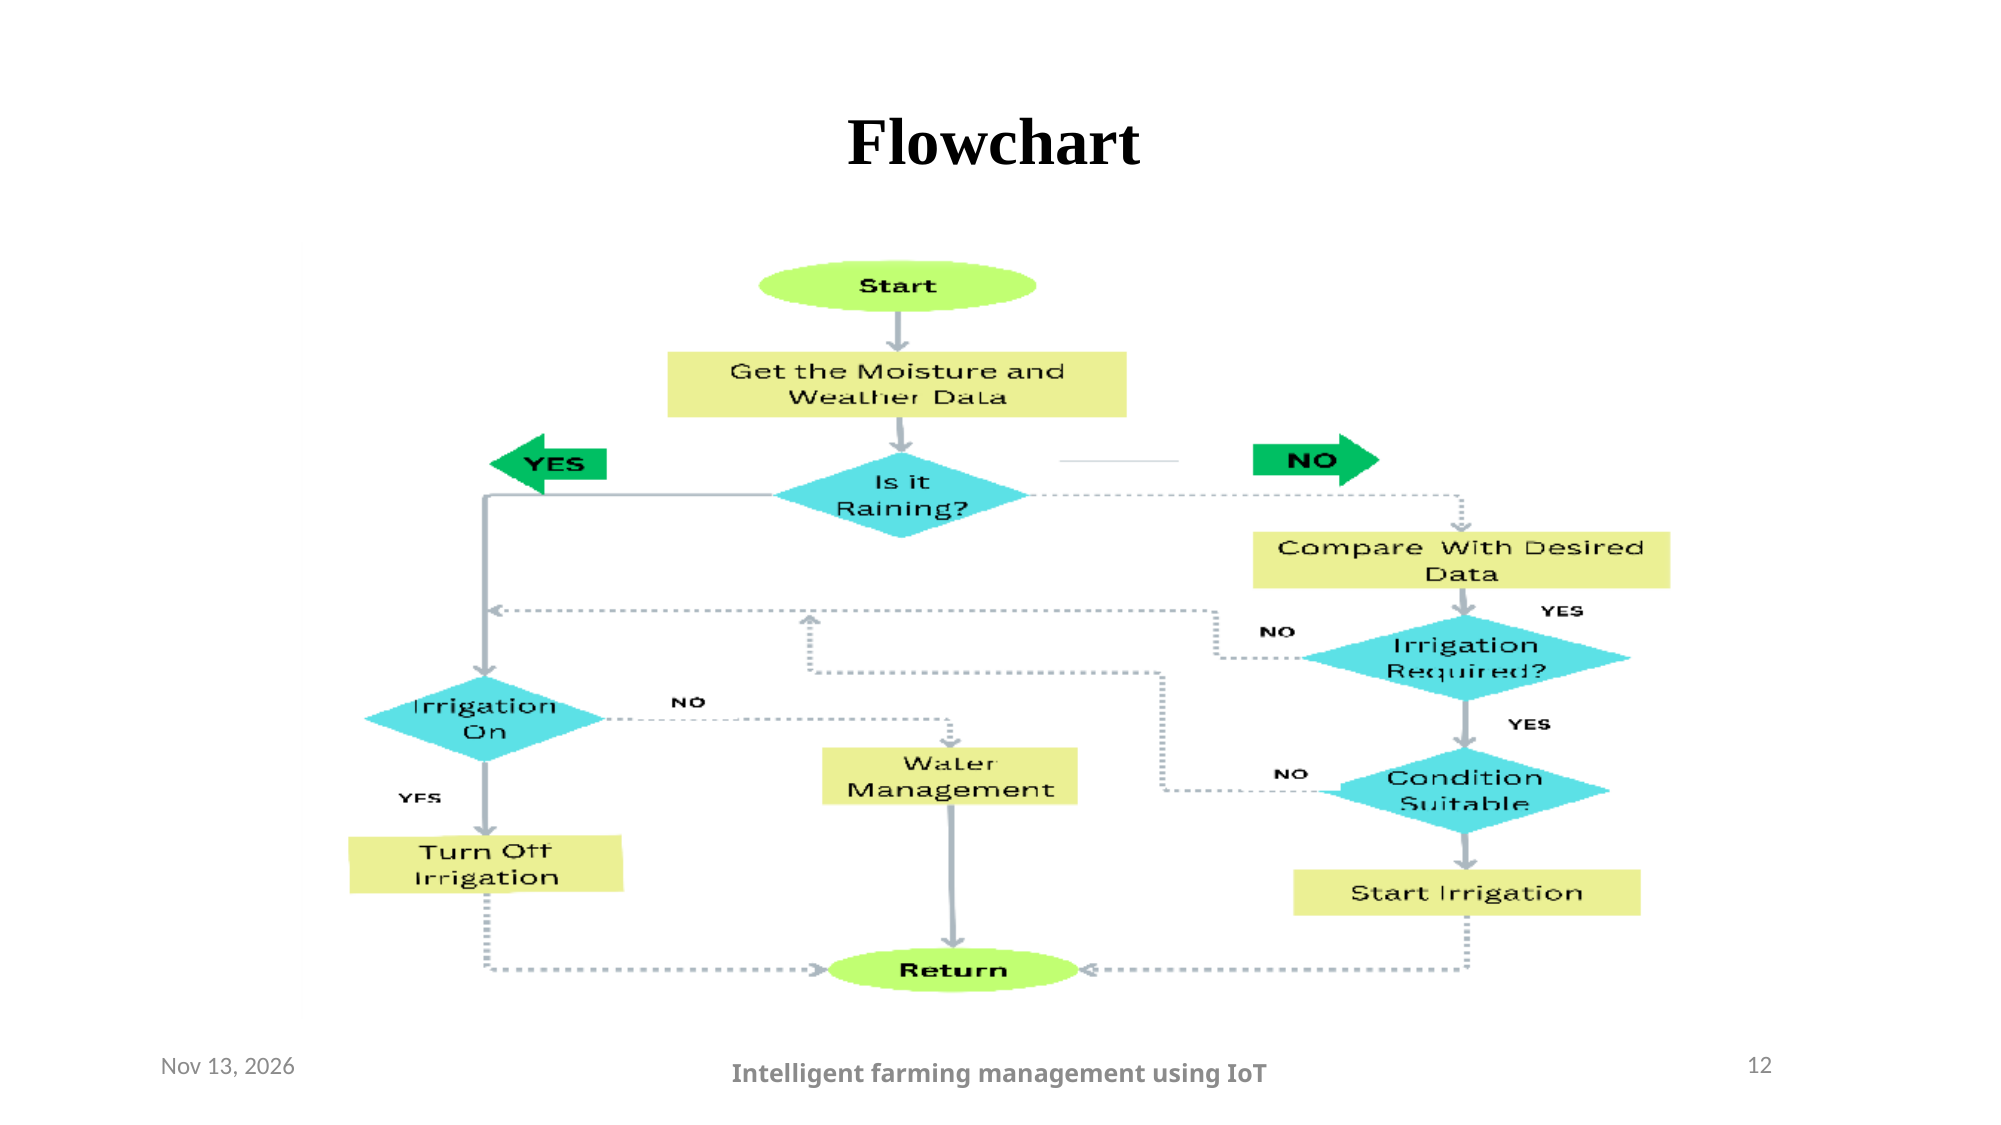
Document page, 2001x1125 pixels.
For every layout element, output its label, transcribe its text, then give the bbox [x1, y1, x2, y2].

slide_number 12 [1337, 1033, 1788, 1094]
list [301, 236, 1699, 1026]
footer Intelligent farming management using IoT [662, 1042, 1338, 1103]
slide_number 9-May-24 [145, 1035, 496, 1096]
title Flowchart [301, 49, 1688, 236]
